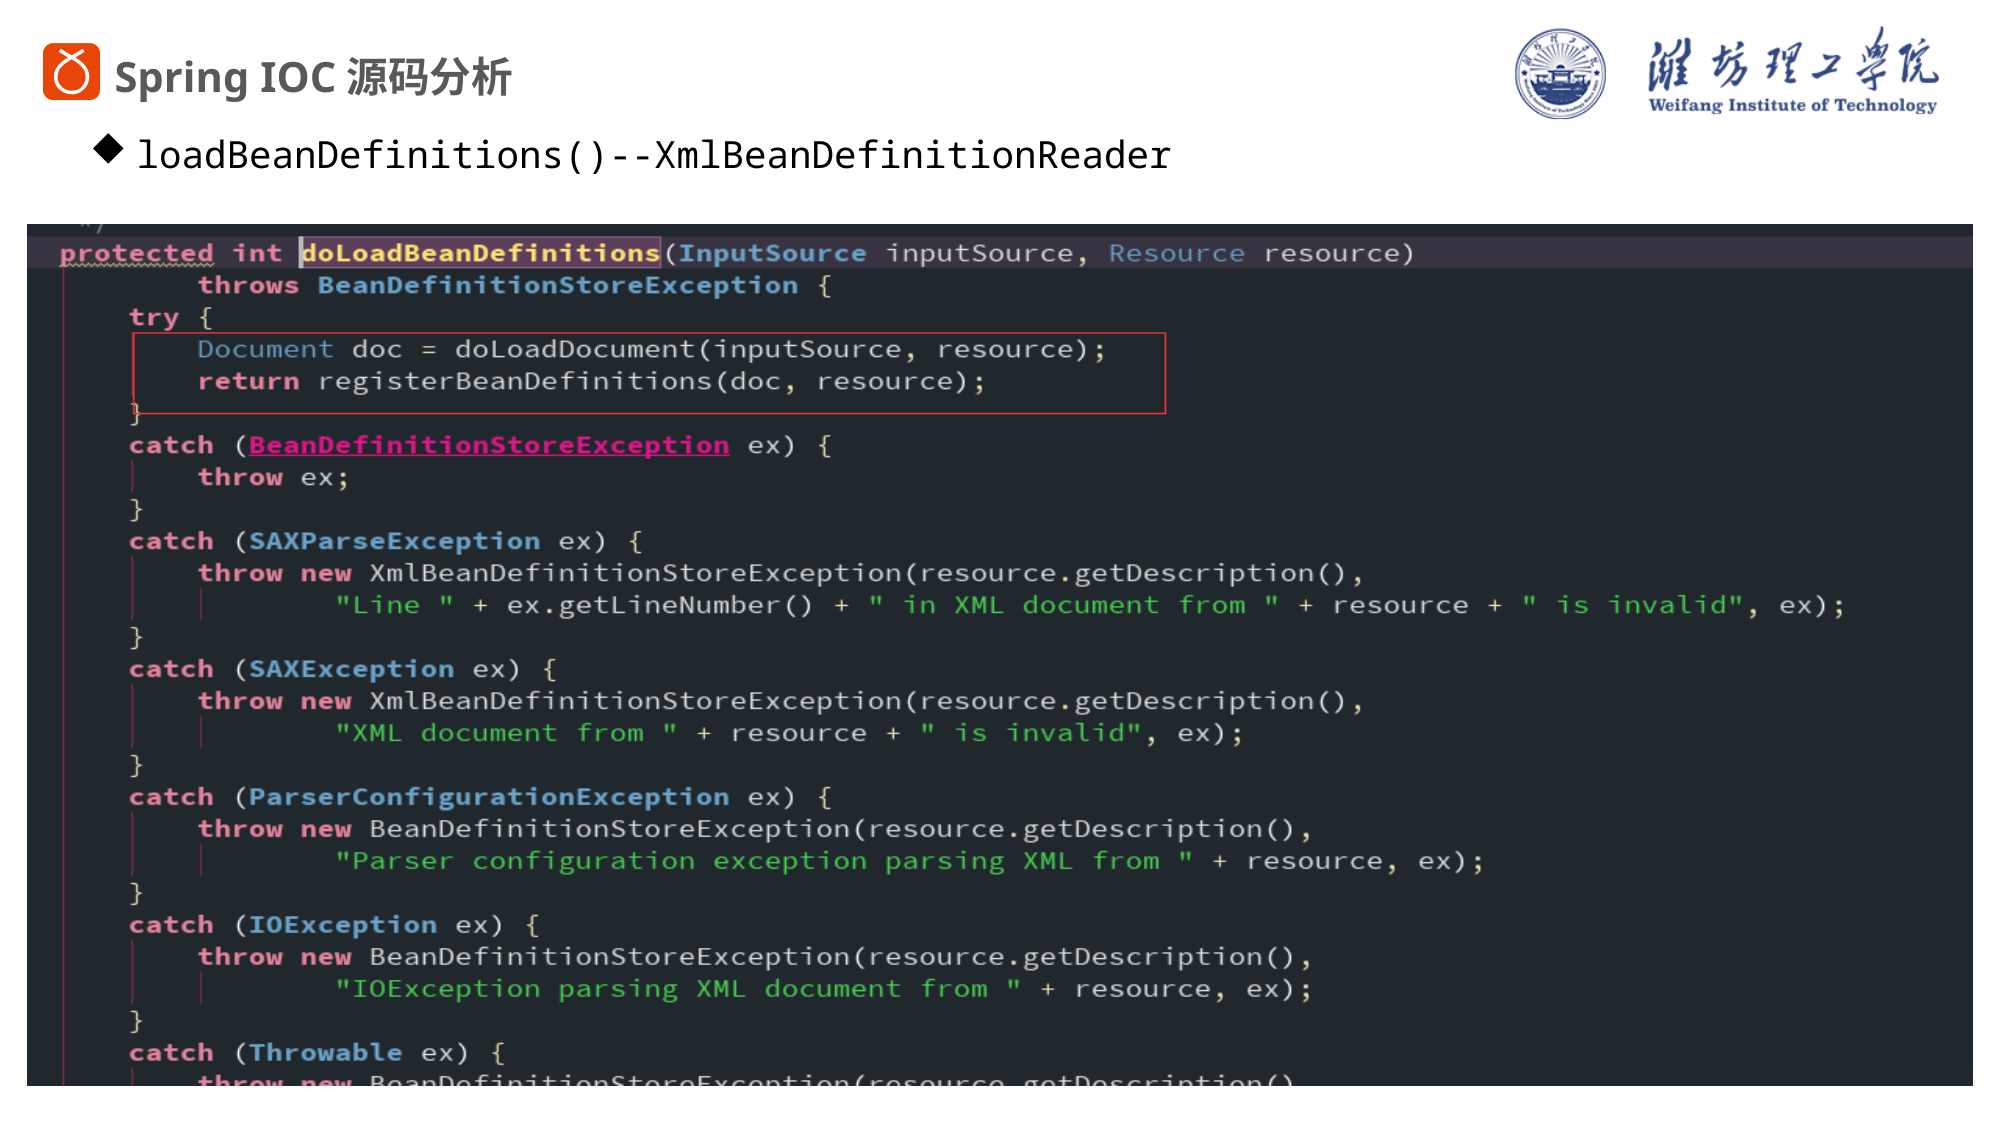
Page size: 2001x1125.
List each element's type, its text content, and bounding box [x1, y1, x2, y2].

picture [27, 224, 1973, 1086]
picture [1514, 26, 2001, 123]
text_box loadBeanDefinitions()--XmlBeanDefinitionReader [0, 123, 1530, 184]
picture [43, 43, 100, 100]
text_box Spring IOC源码分析 [99, 43, 911, 109]
